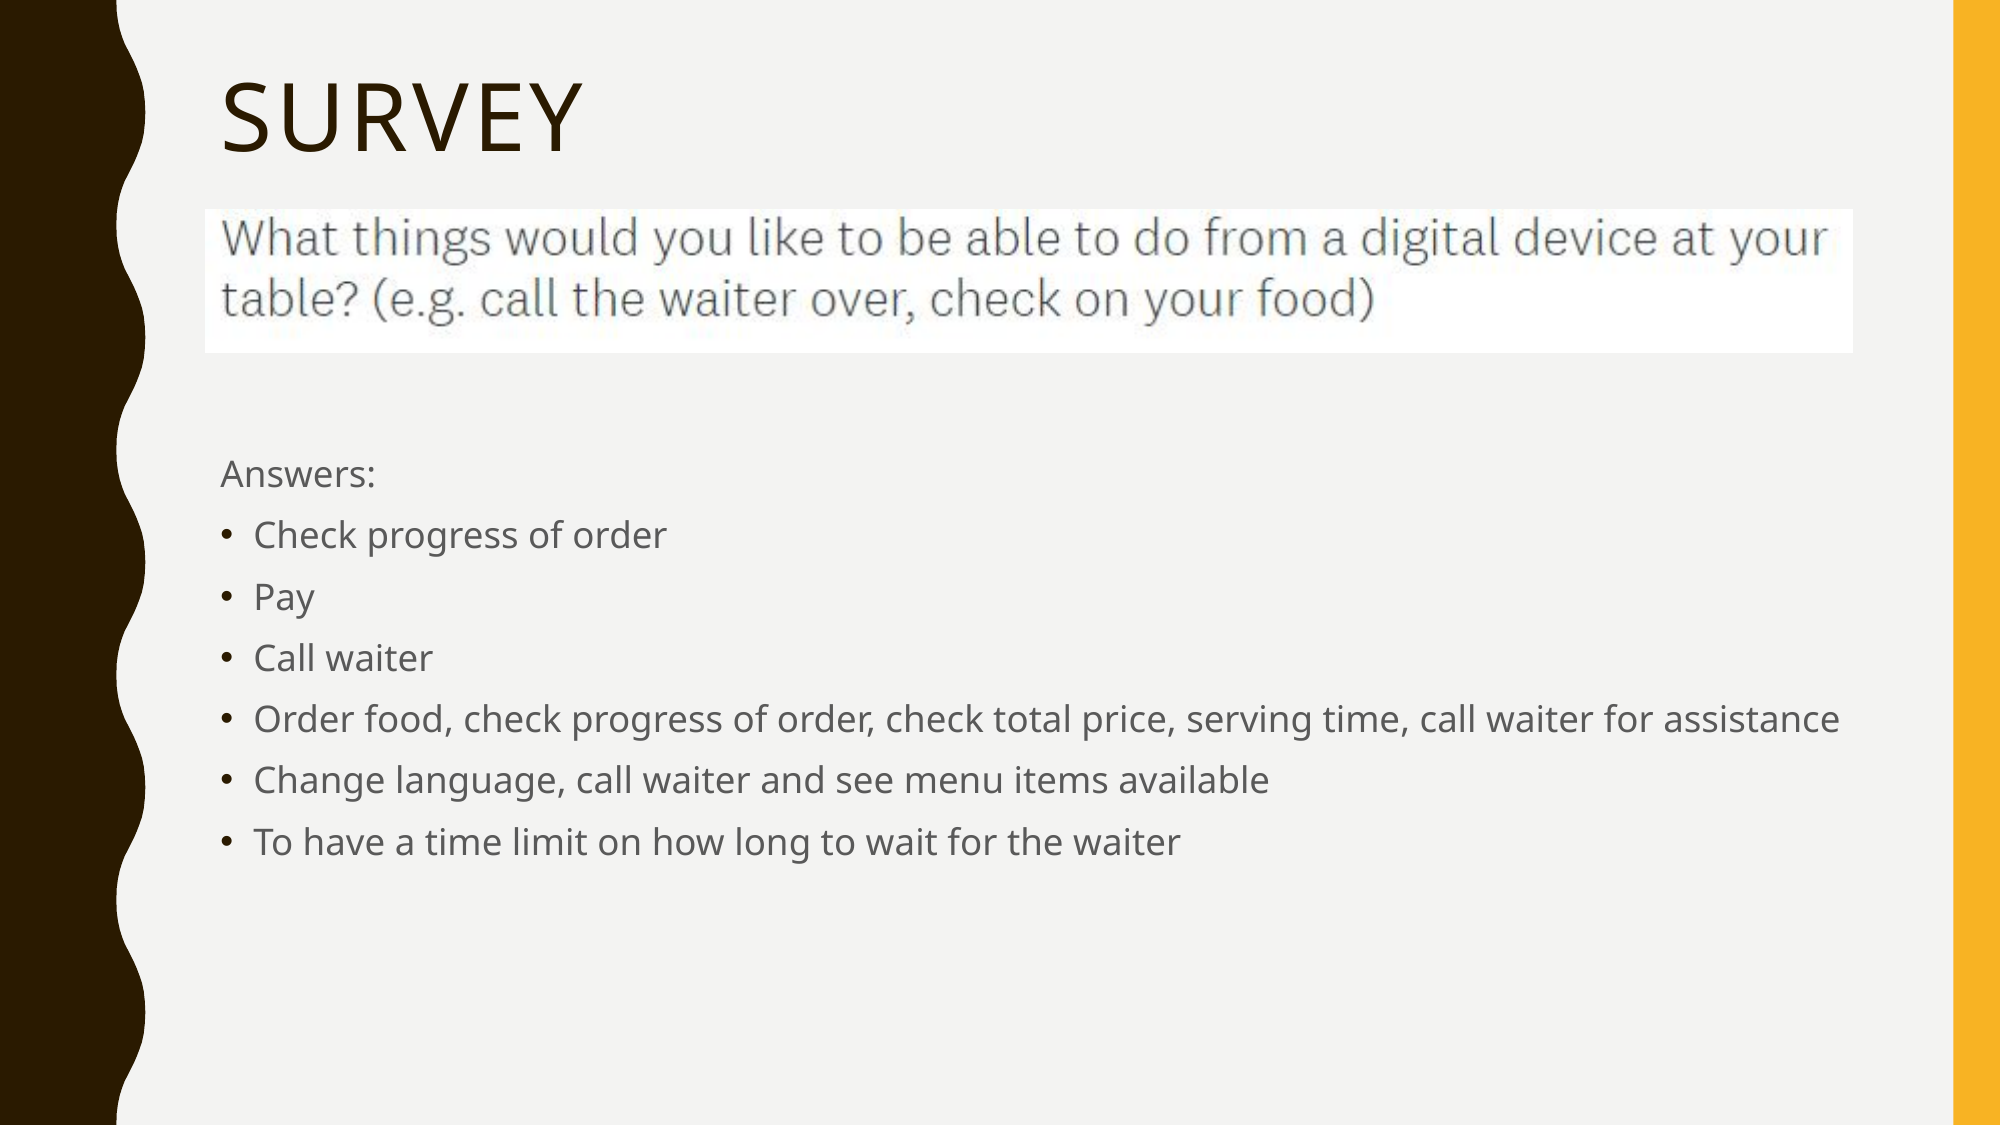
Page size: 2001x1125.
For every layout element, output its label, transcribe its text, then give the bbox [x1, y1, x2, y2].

picture [205, 209, 1853, 353]
list Answers: Check progress of order Pay Call waiter Order food, check progress of order, check total price, serving time, call waiter for assistance Change language, call waiter and see menu items available To have a time limit on how long to wait for the waiter [205, 439, 1875, 916]
title survey [205, 62, 1875, 181]
